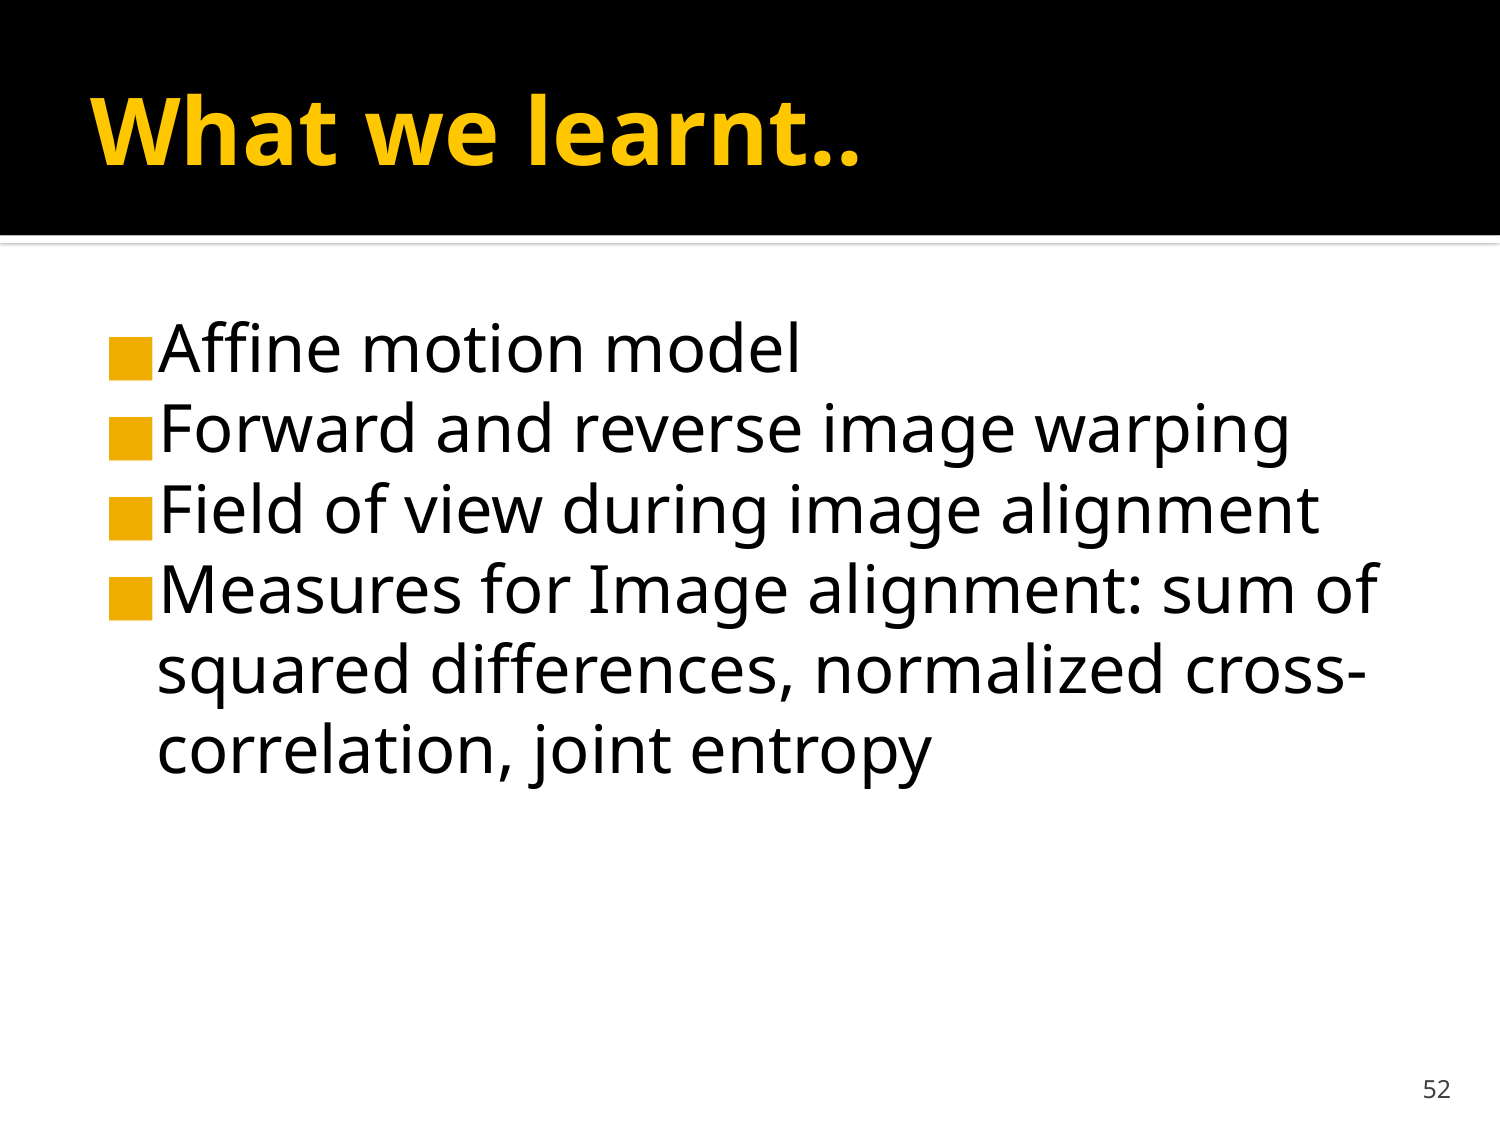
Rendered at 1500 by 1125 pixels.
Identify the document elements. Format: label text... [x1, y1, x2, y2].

slide_number ‹#› [1345, 1062, 1467, 1108]
list Affine motion model Forward and reverse image warping Field of view during image alignment Measures for Image alignment: sum of squared differences, normalized cross-correlation, joint entropy [75, 291, 1425, 1050]
title What we learnt.. [75, 25, 1425, 231]
